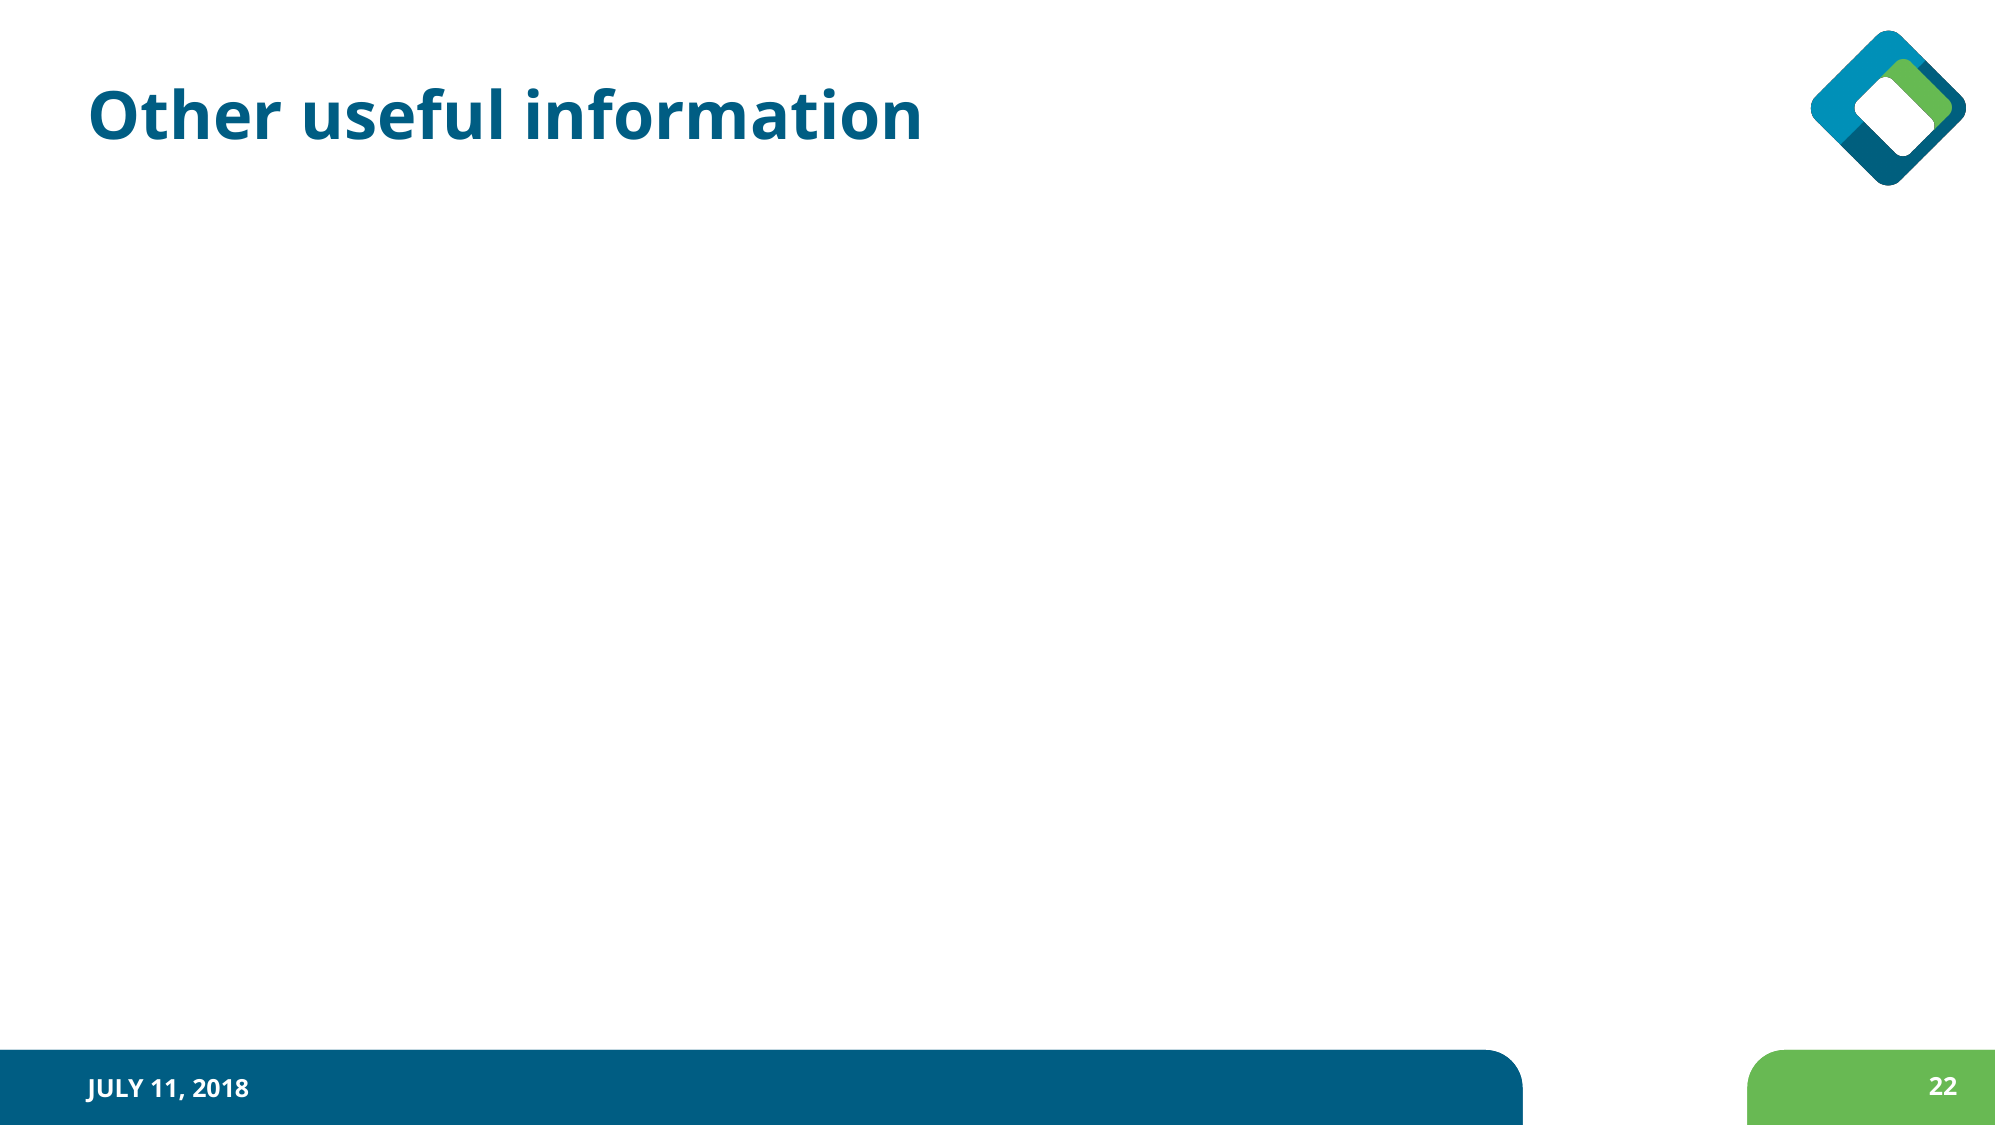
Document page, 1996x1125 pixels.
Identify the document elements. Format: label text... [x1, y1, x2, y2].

picture [1810, 29, 1967, 105]
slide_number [72, 1062, 398, 1113]
picture [1855, 60, 1951, 156]
picture [1810, 113, 1883, 186]
picture [1894, 111, 1967, 186]
slide_number 22 [1797, 1062, 1973, 1113]
title Other useful information [72, 24, 1773, 200]
